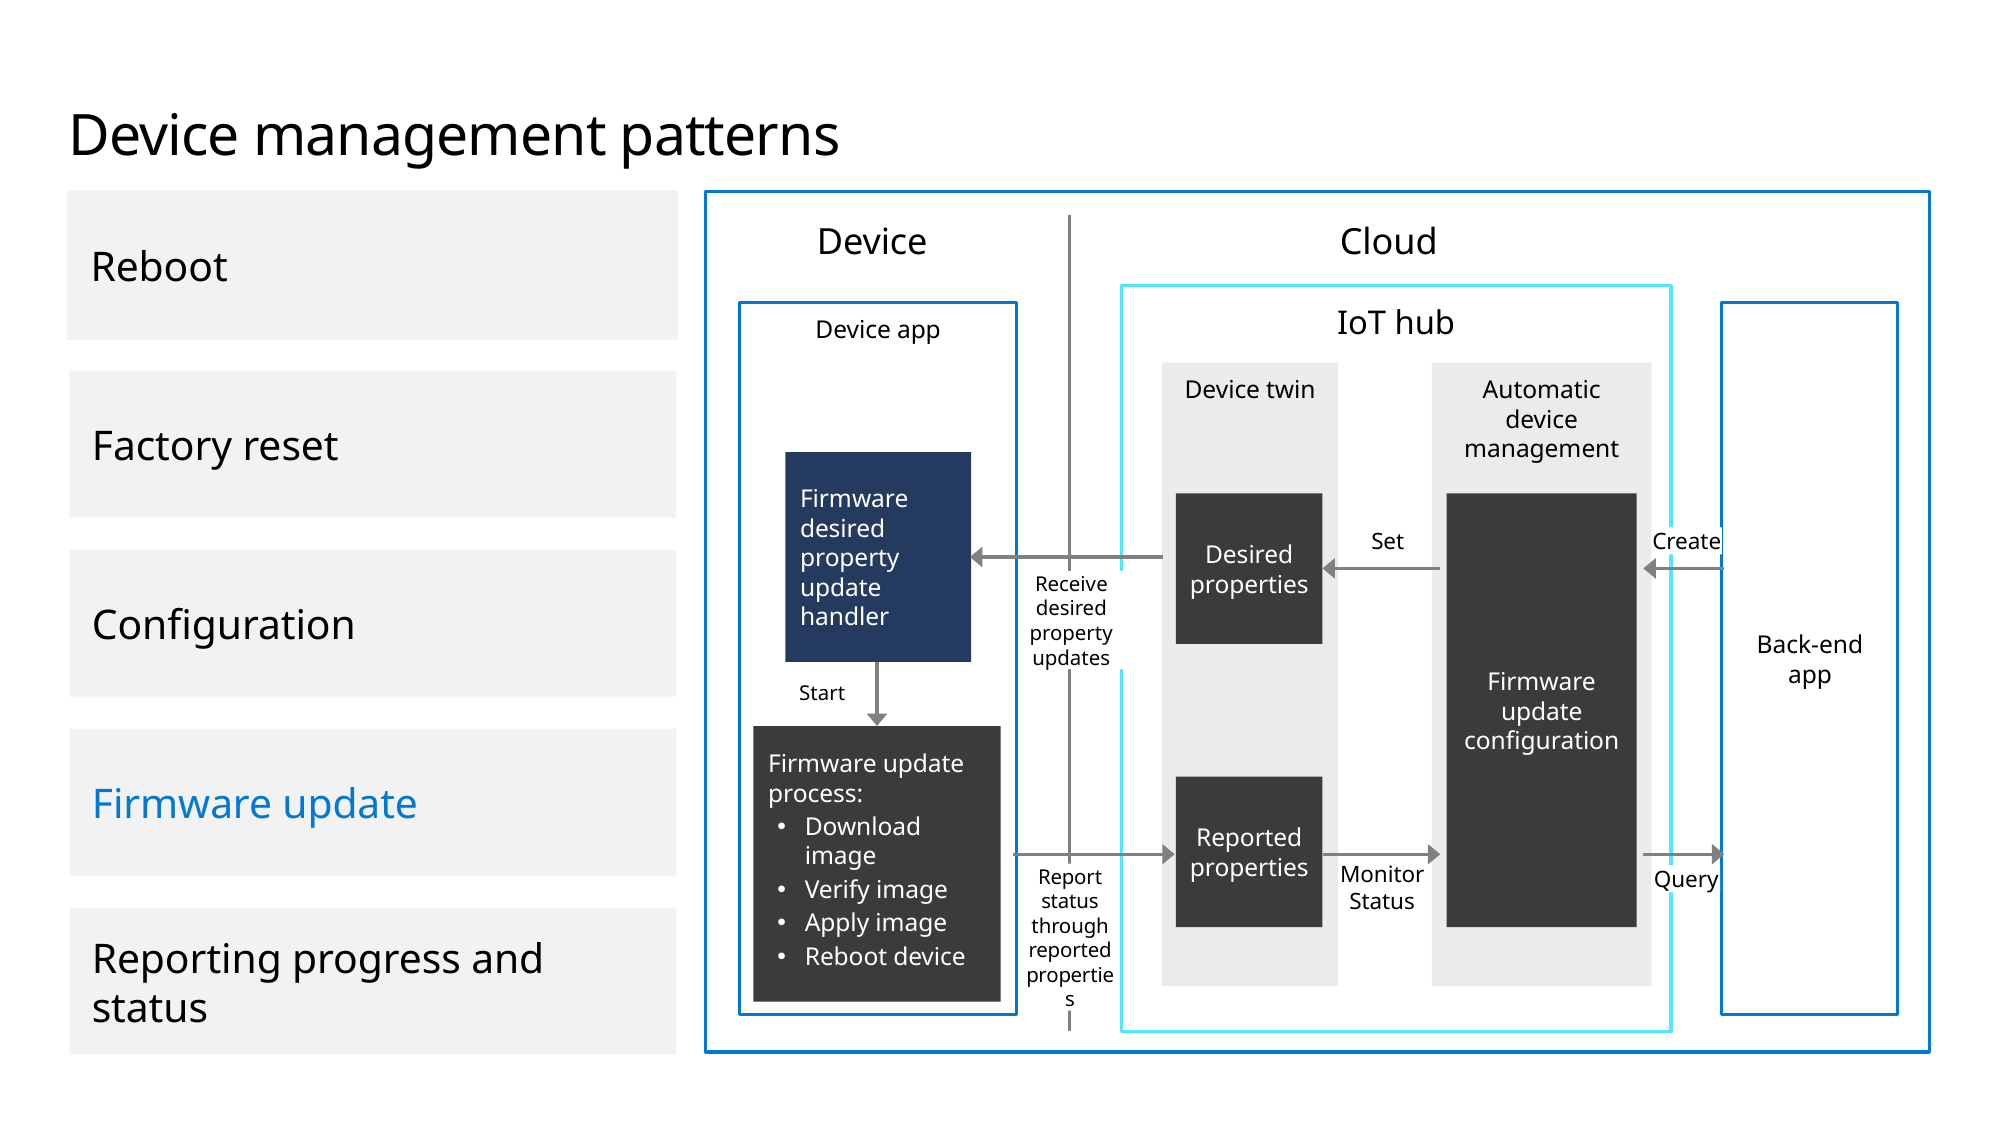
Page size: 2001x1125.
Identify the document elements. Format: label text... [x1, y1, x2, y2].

text_box Configuration [69, 549, 677, 697]
text_box [705, 190, 1930, 1053]
text_box Firmware update [69, 728, 677, 876]
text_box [739, 211, 1899, 1032]
title Device management patterns [68, 101, 1930, 168]
text_box Factory reset [69, 370, 677, 518]
text_box Reboot [68, 191, 677, 339]
text_box Reporting progress and status [69, 907, 677, 1055]
